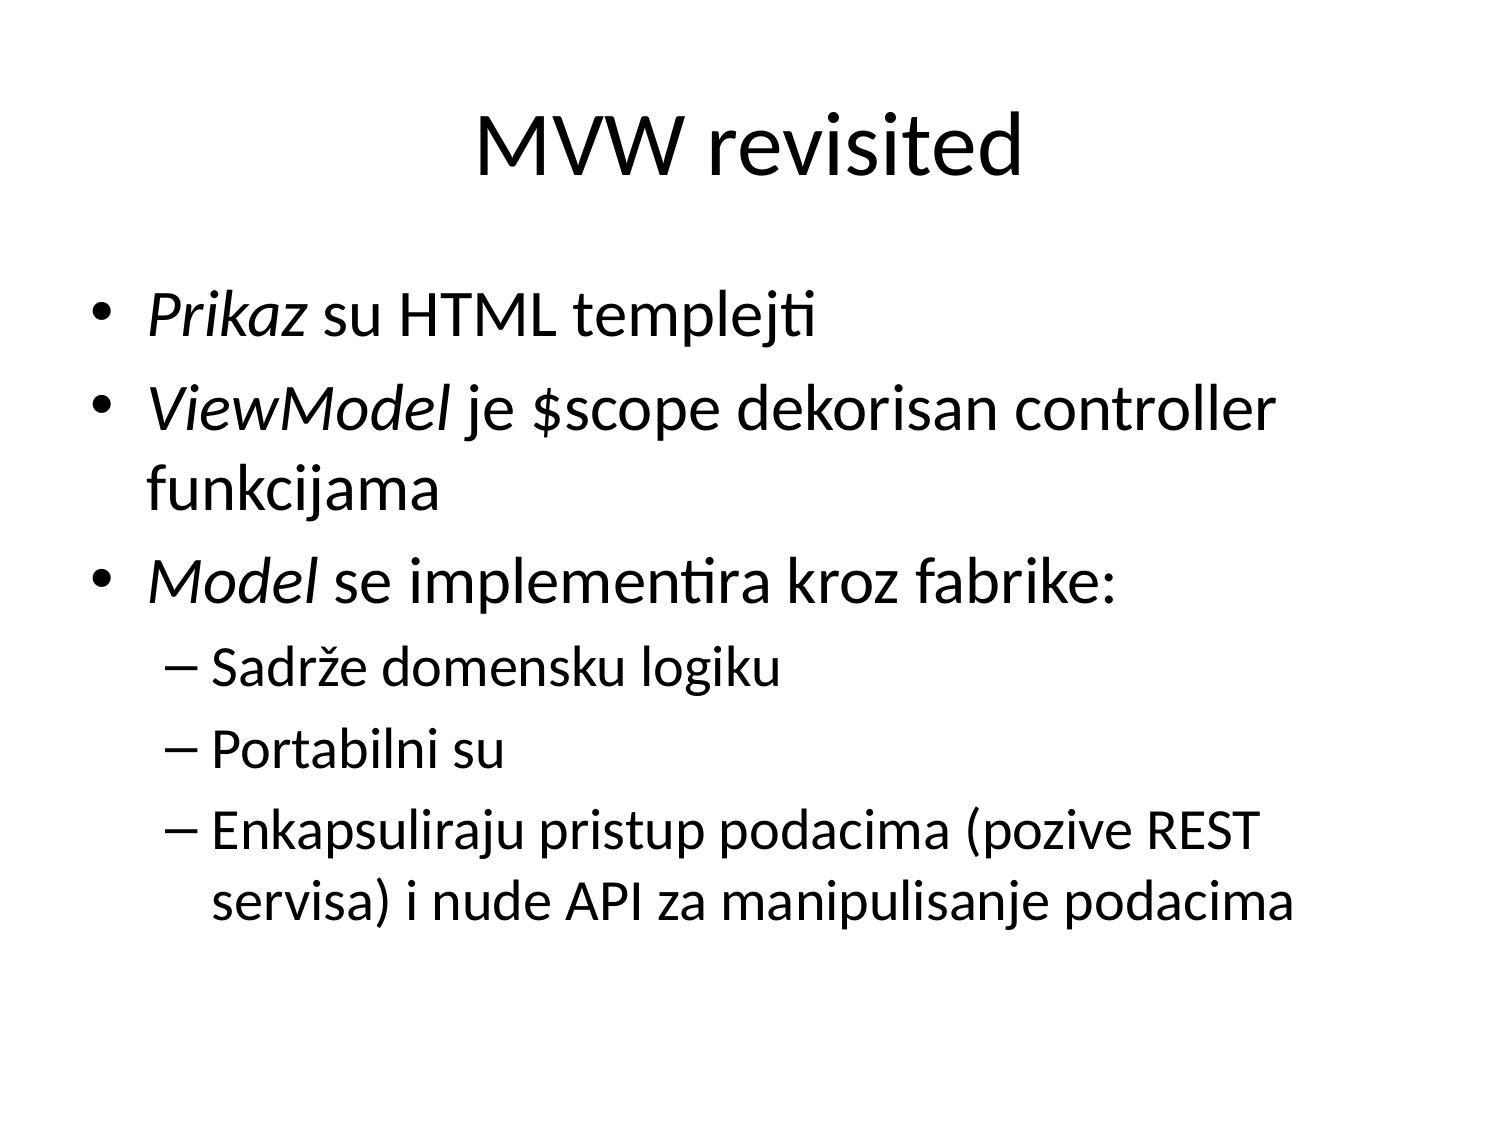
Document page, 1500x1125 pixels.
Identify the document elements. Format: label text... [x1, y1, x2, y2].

list Prikaz su HTML templejti ViewModel je $scope dekorisan controller funkcijama Model se implementira kroz fabrike: Sadrže domensku logiku Portabilni su Enkapsuliraju pristup podacima (pozive REST servisa) i nude API za manipulisanje podacima [75, 262, 1425, 1005]
title MVW revisited [75, 45, 1425, 233]
